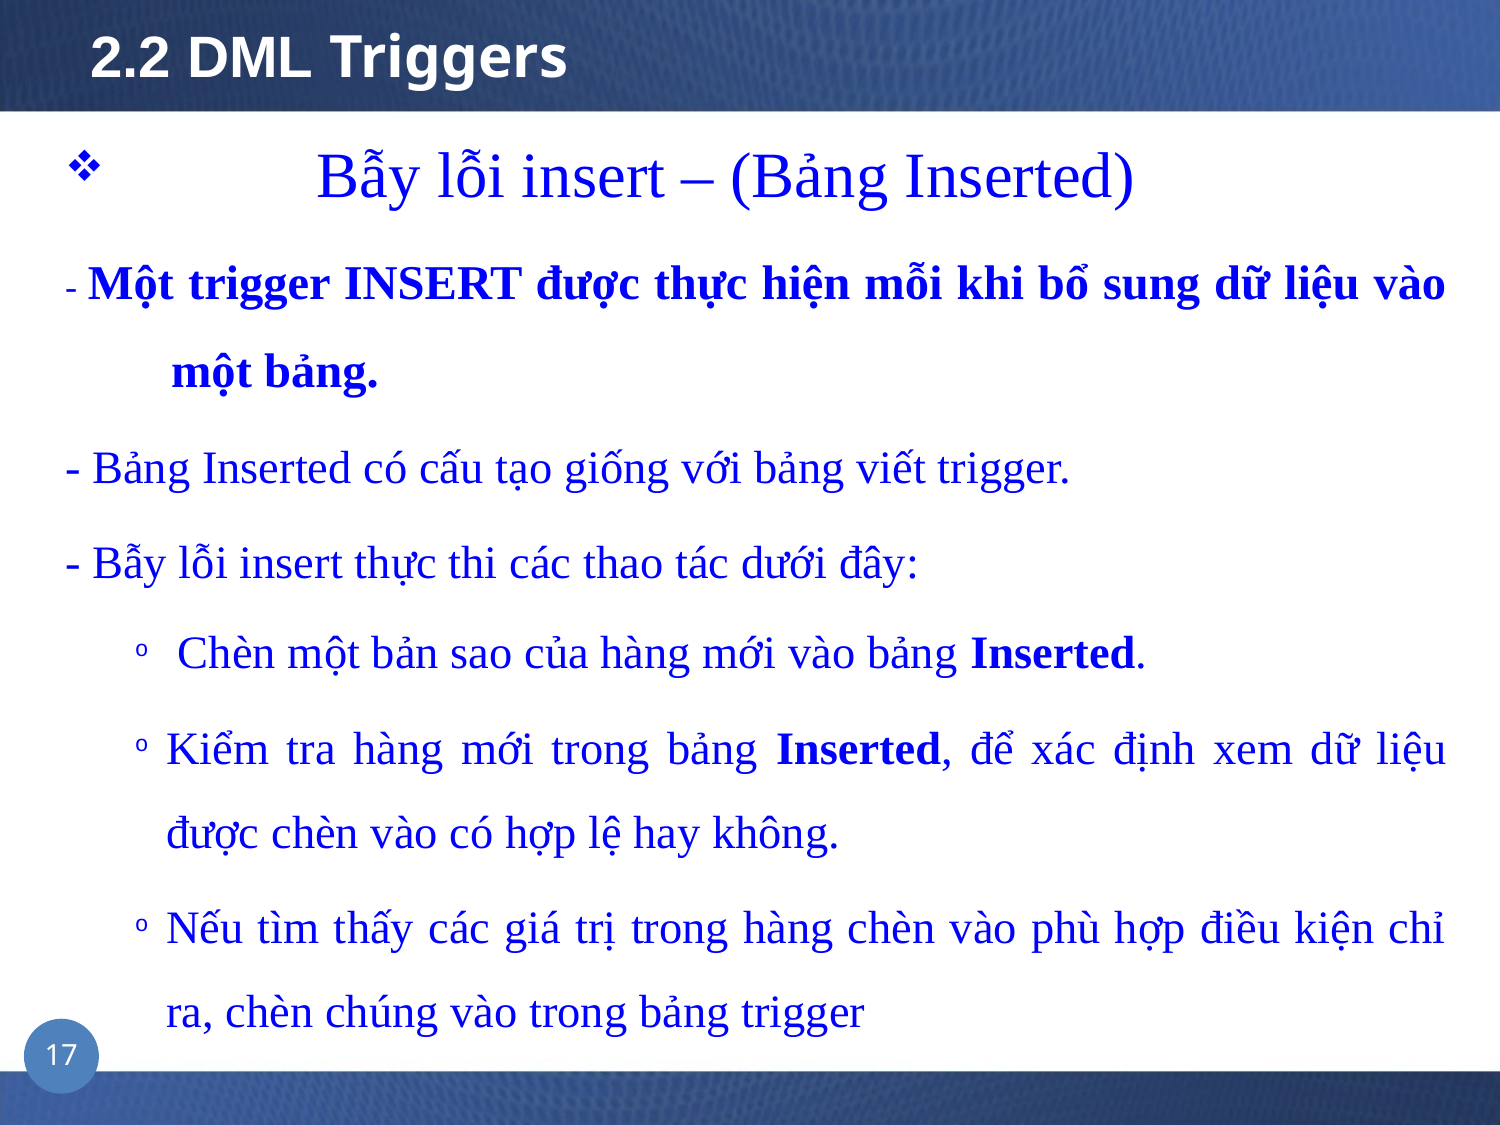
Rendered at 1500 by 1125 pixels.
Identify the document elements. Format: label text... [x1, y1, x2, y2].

slide_number 17 [23, 1020, 99, 1094]
title 2.2 DML Triggers [75, 4, 1425, 105]
picture [0, 0, 1500, 1125]
list Bẫy lỗi insert – (Bảng Inserted) - Một trigger INSERT được thực hiện mỗi khi bổ sung dữ liệu vào một bảng. - Bảng Inserted có cấu tạo giống với bảng viết trigger. - Bẫy lỗi insert thực thi các thao tác dưới đây: Chèn một bản sao của hàng mới vào bảng Inserted. Kiểm tra hàng mới trong bảng Inserted, để xác định xem dữ liệu được chèn vào có hợp lệ hay không. Nếu tìm thấy các giá trị trong hàng chèn vào phù hợp điều kiện chỉ ra, chèn chúng vào trong bảng trigger [50, 125, 1463, 1050]
